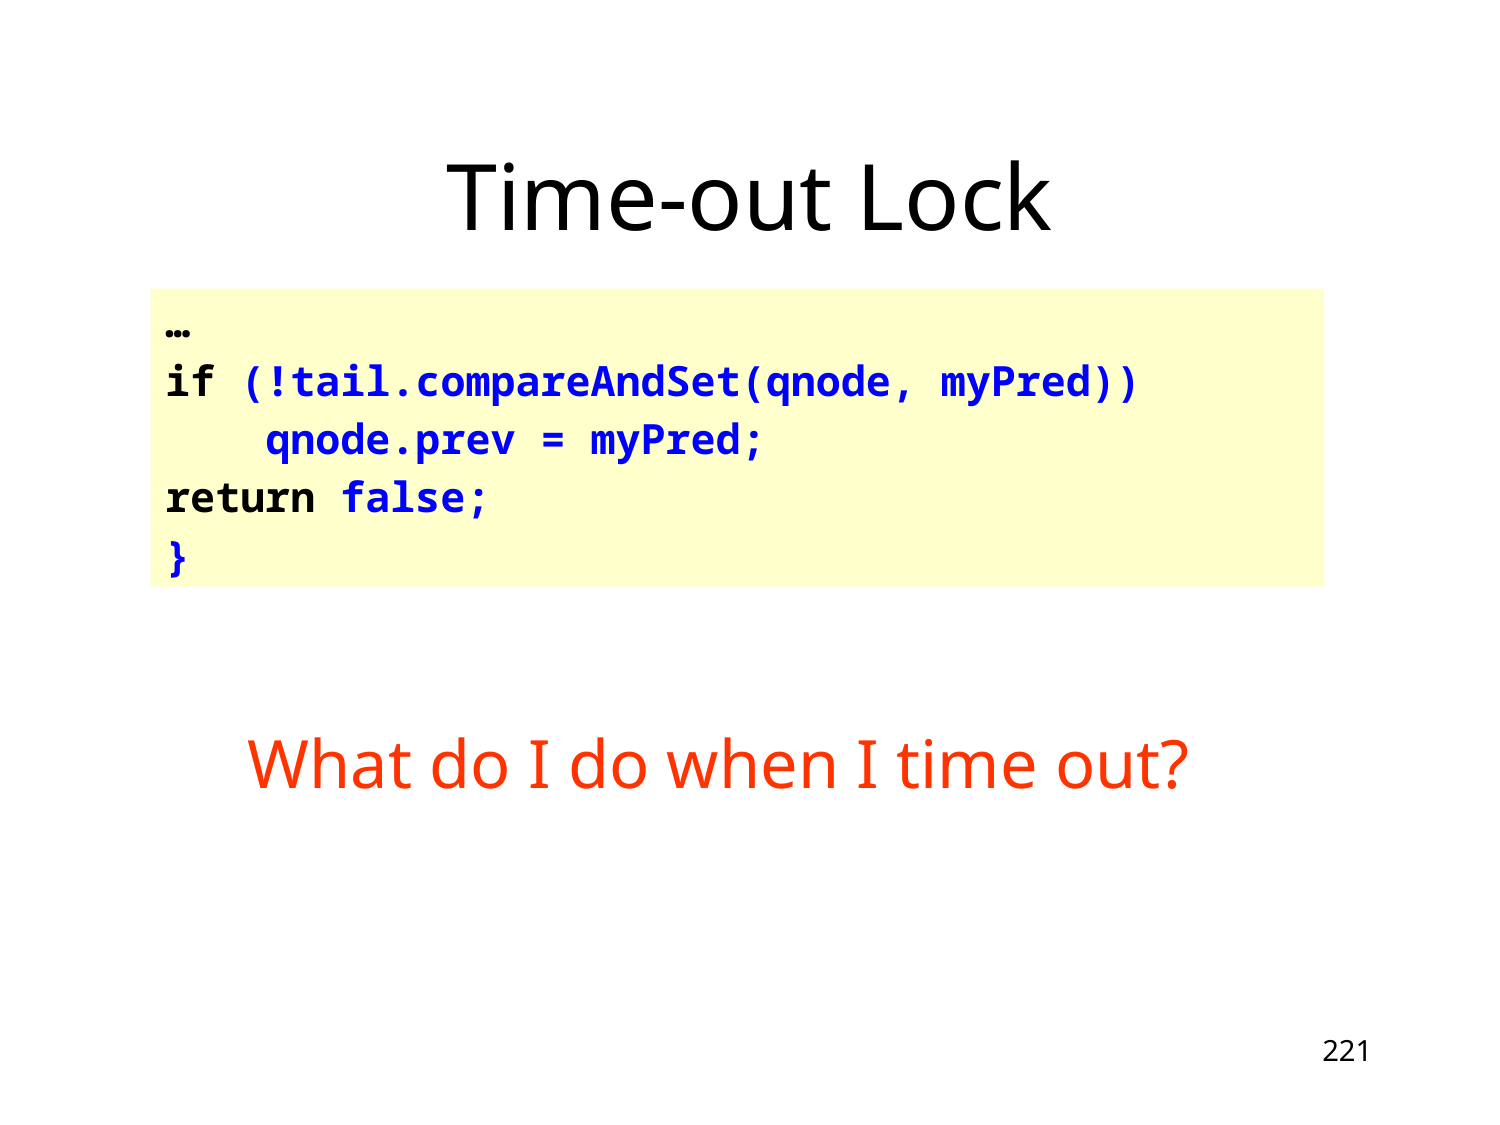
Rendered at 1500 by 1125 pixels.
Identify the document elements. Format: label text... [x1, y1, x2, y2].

title Time-out Lock [112, 99, 1388, 288]
slide_number 221 [1074, 1024, 1388, 1101]
text_box What do I do when I time out? [211, 713, 1227, 809]
text_box … if (!tail.compareAndSet(qnode, myPred)) qnode.prev = myPred; return false; } [150, 288, 1325, 587]
